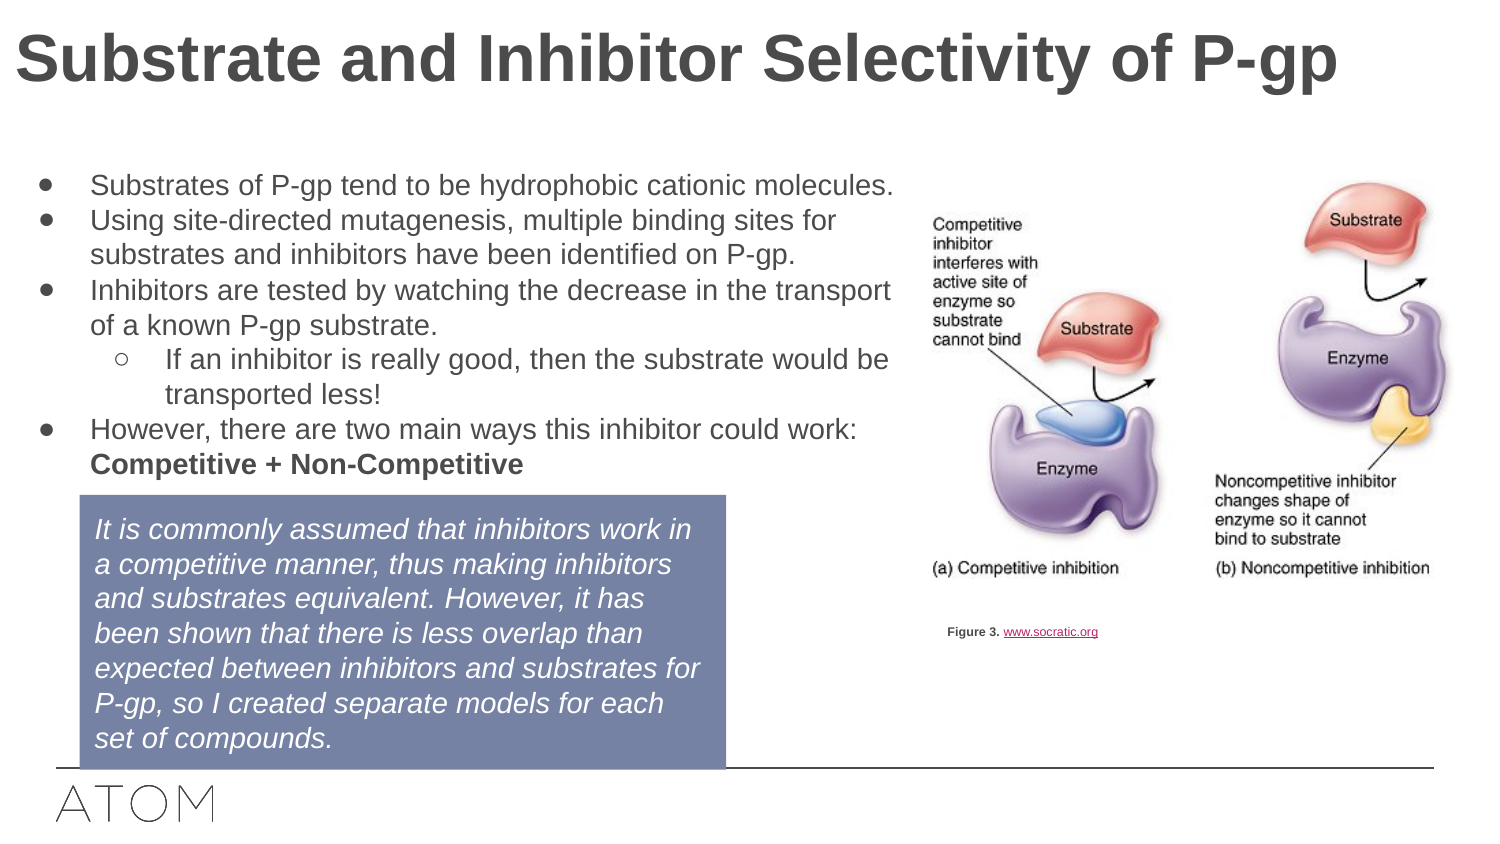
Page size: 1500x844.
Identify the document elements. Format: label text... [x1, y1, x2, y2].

text_box Substrate and Inhibitor Selectivity of P-gp [0, 0, 1487, 110]
picture [56, 785, 213, 822]
text_box Substrates of P-gp tend to be hydrophobic cationic molecules. Using site-directed mutagenesis, multiple binding sites for substrates and inhibitors have been identified on P-gp. Inhibitors are tested by watching the decrease in the transport of a known P-gp substrate. If an inhibitor is really good, then the substrate would be transported less! However, there are two main ways this inhibitor could work: Competitive + Non-Competitive [0, 150, 918, 601]
text_box Figure 3. www.socratic.org [932, 616, 1406, 647]
picture [932, 179, 1455, 580]
text_box It is commonly assumed that inhibitors work in a competitive manner, thus making inhibitors and substrates equivalent. However, it has been shown that there is less overlap than expected between inhibitors and substrates for P-gp, so I created separate models for each set of compounds. [79, 494, 727, 770]
